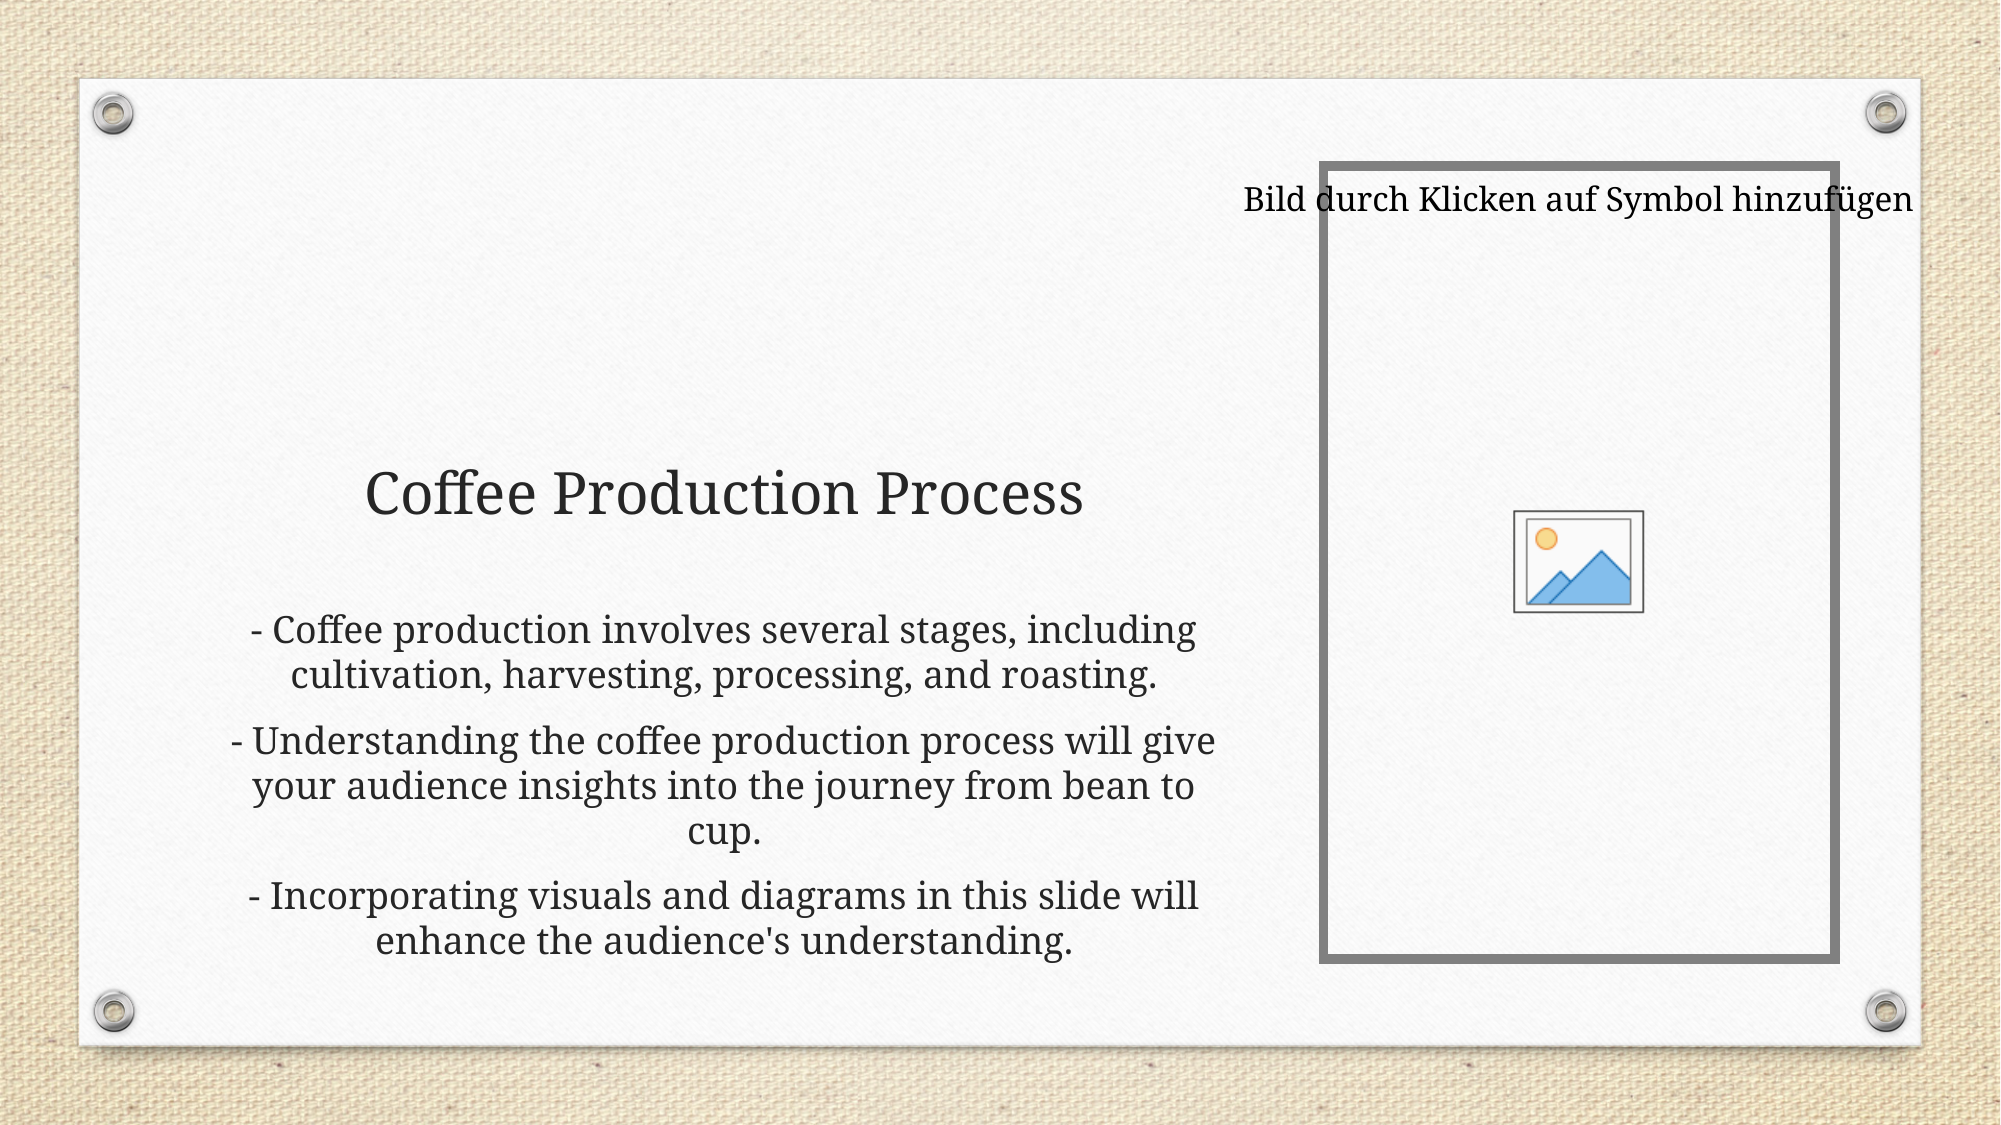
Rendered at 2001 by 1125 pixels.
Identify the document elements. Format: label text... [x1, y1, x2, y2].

picture [0, 0, 2001, 1125]
title Coffee Production Process [212, 309, 1237, 534]
list - Coffee production involves several stages, including cultivation, harvesting, processing, and roasting. - Understanding the coffee production process will give your audience insights into the journey from bean to cup. - Incorporating visuals and diagrams in this slide will enhance the audience's understanding. [212, 534, 1237, 834]
